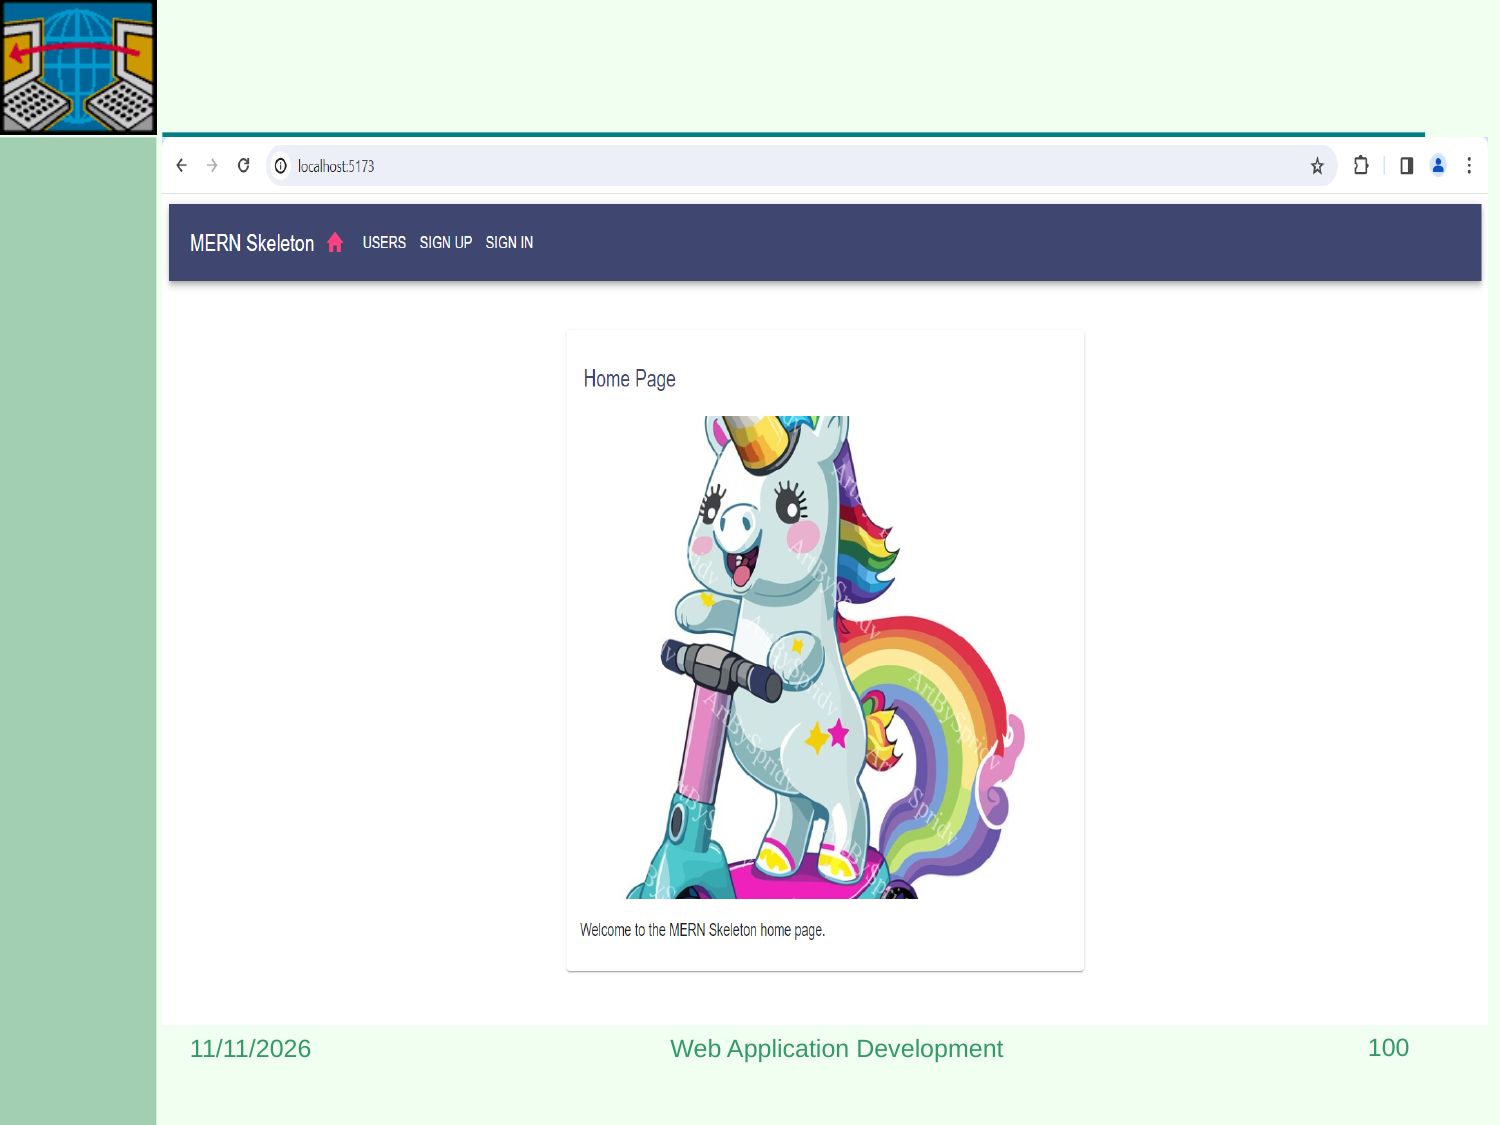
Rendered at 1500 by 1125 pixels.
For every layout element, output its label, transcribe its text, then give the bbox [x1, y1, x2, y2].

picture [0, 0, 157, 135]
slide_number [174, 1033, 438, 1104]
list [162, 137, 1488, 1025]
slide_number 100 [1237, 1033, 1426, 1103]
footer Web Application Development [462, 1033, 1213, 1104]
